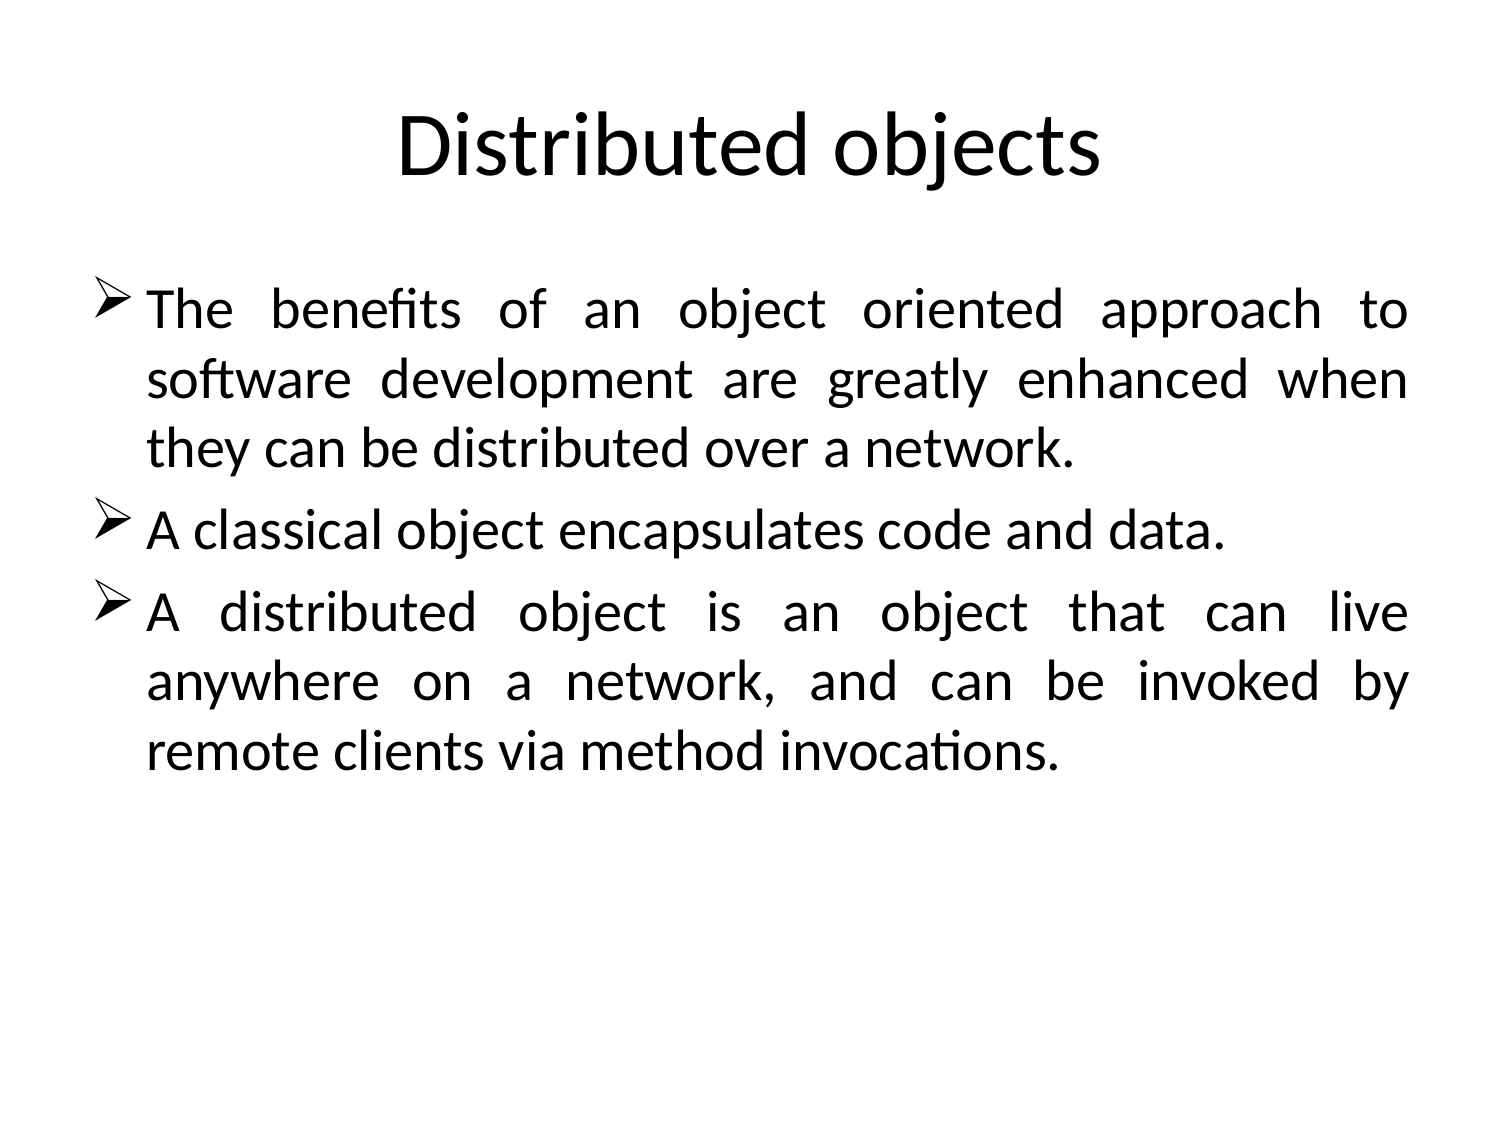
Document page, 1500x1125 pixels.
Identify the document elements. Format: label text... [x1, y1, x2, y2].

title Distributed objects [75, 45, 1425, 233]
list The benefits of an object oriented approach to software development are greatly enhanced when they can be distributed over a network. A classical object encapsulates code and data. A distributed object is an object that can live anywhere on a network, and can be invoked by remote clients via method invocations. [75, 262, 1425, 1005]
